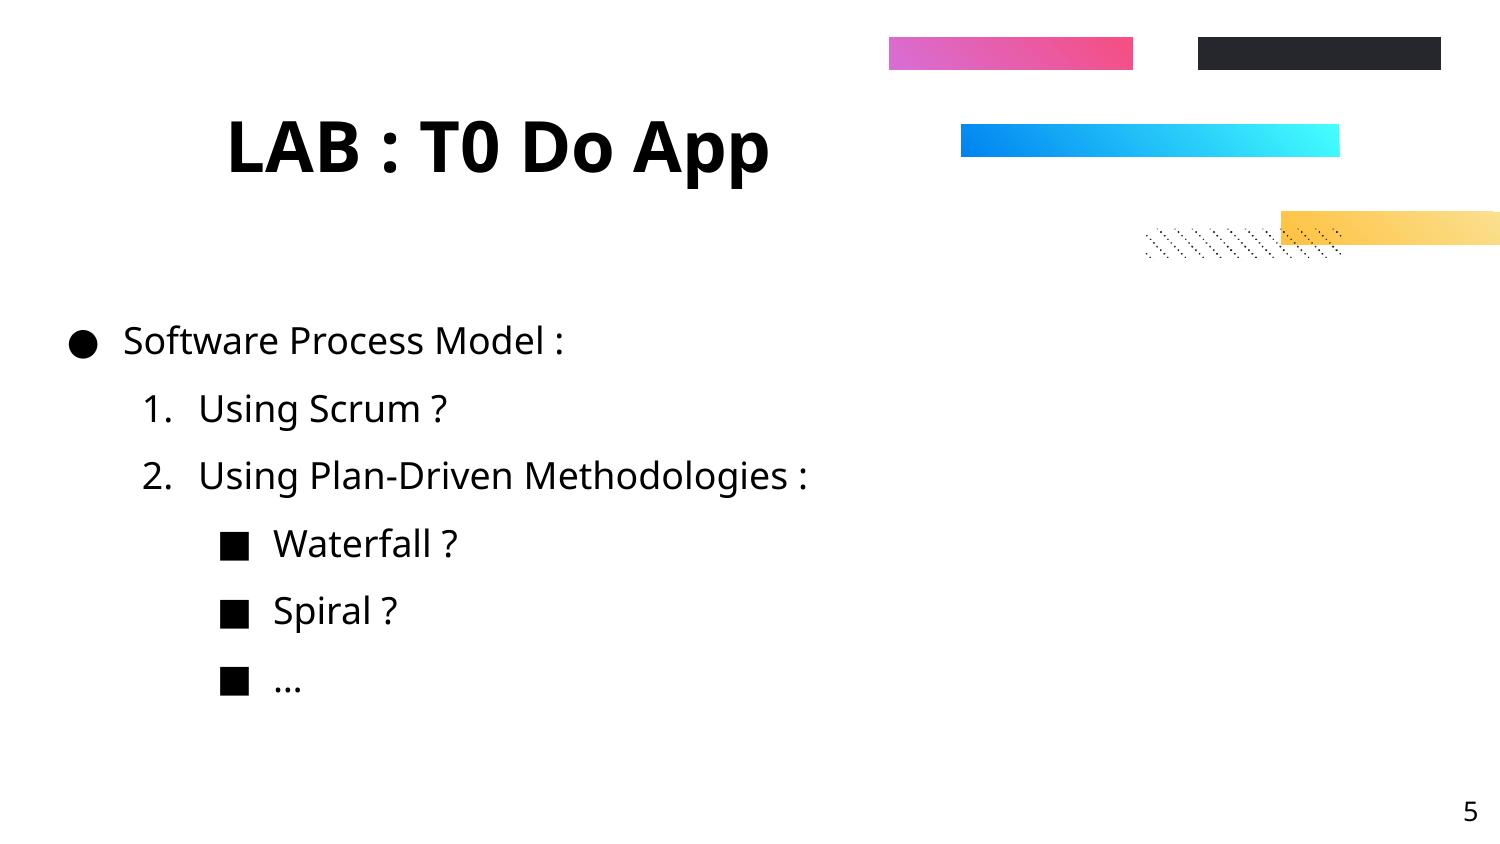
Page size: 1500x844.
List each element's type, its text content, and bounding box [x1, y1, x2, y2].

slide_number ‹#› [1403, 779, 1494, 844]
picture [1144, 228, 1343, 260]
subtitle Software Process Model : Using Scrum ? Using Plan-Driven Methodologies : Waterfall ? Spiral ? … [33, 279, 1494, 844]
title LAB : T0 Do App [39, 37, 959, 251]
